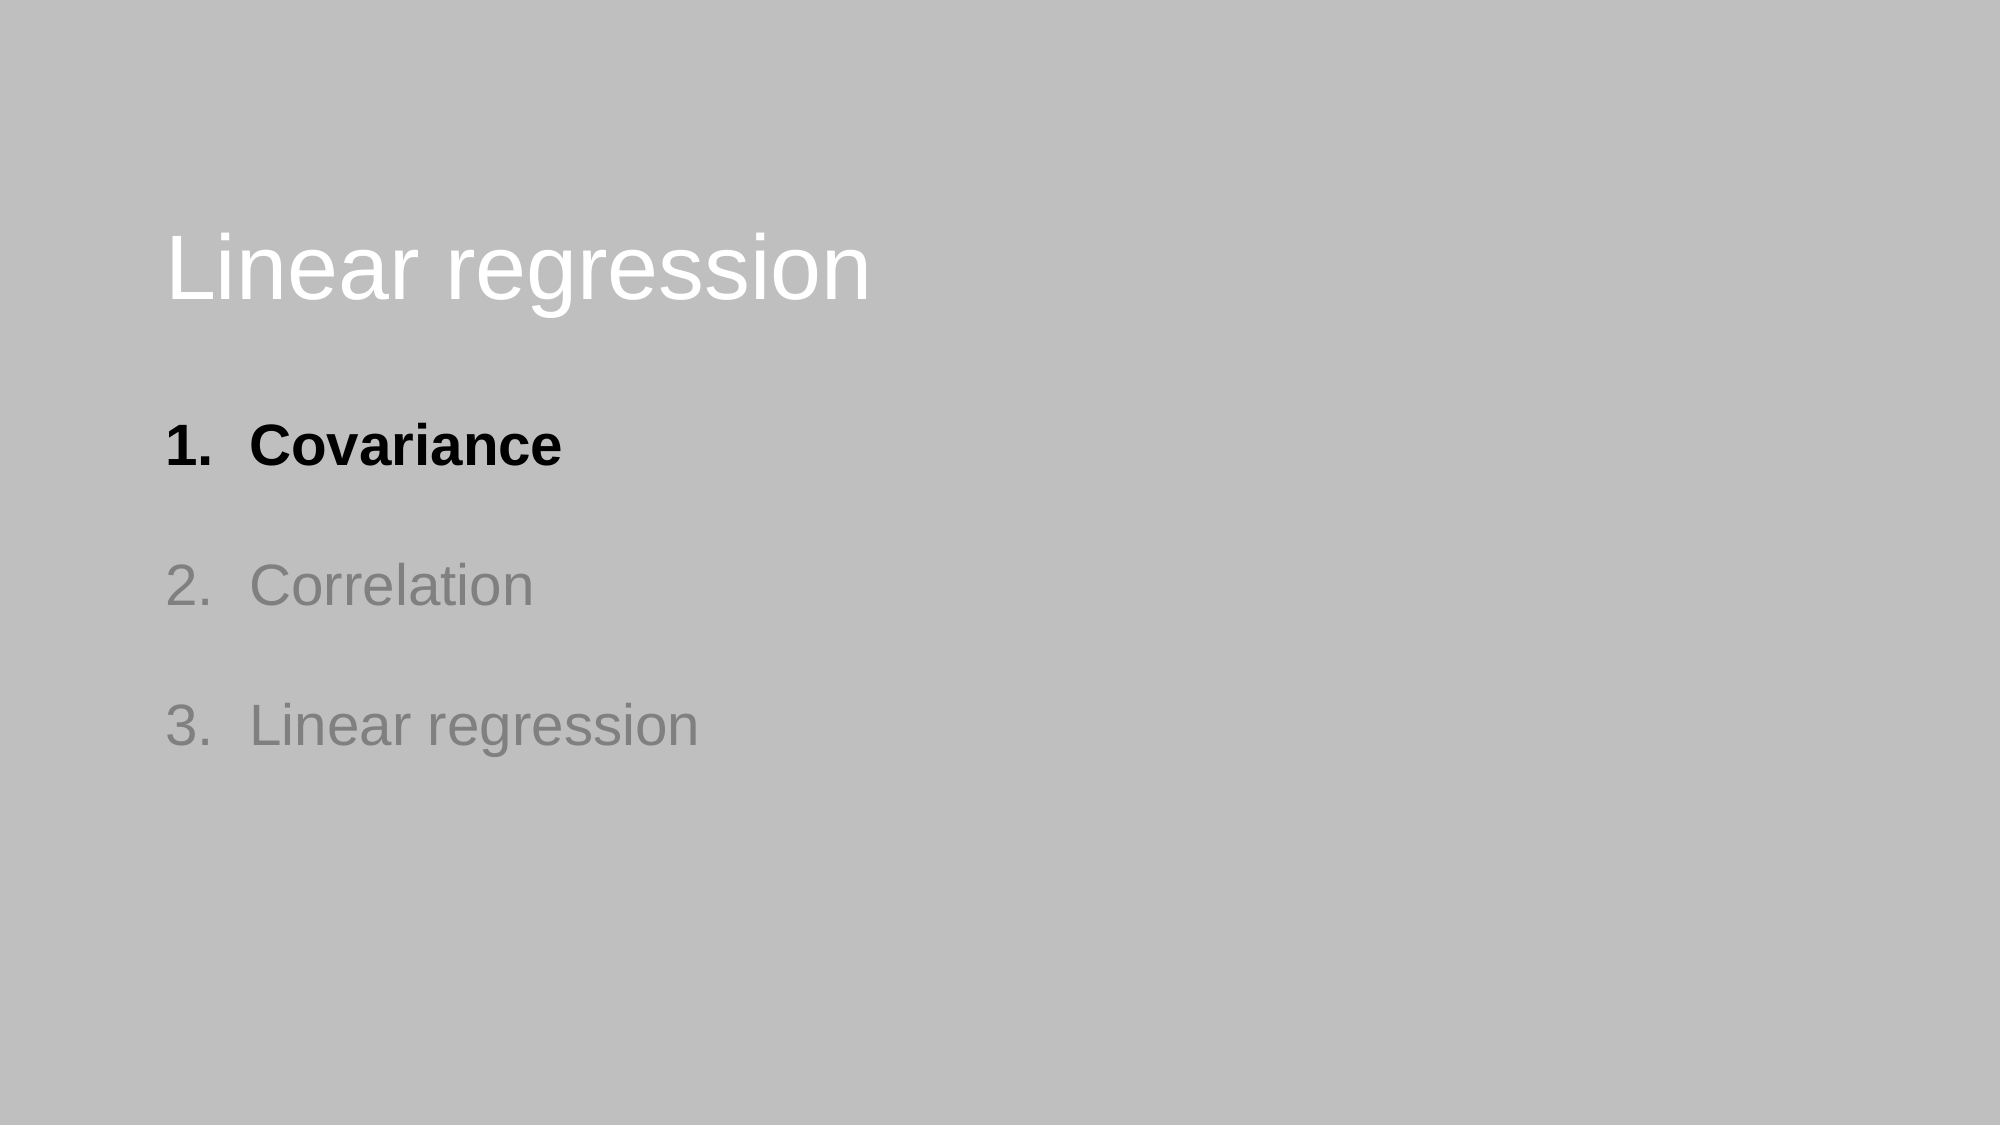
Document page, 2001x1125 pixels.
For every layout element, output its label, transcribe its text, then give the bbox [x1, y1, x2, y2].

title Linear regression [150, 149, 1875, 375]
list Covariance Correlation Linear regression [150, 399, 1875, 1053]
